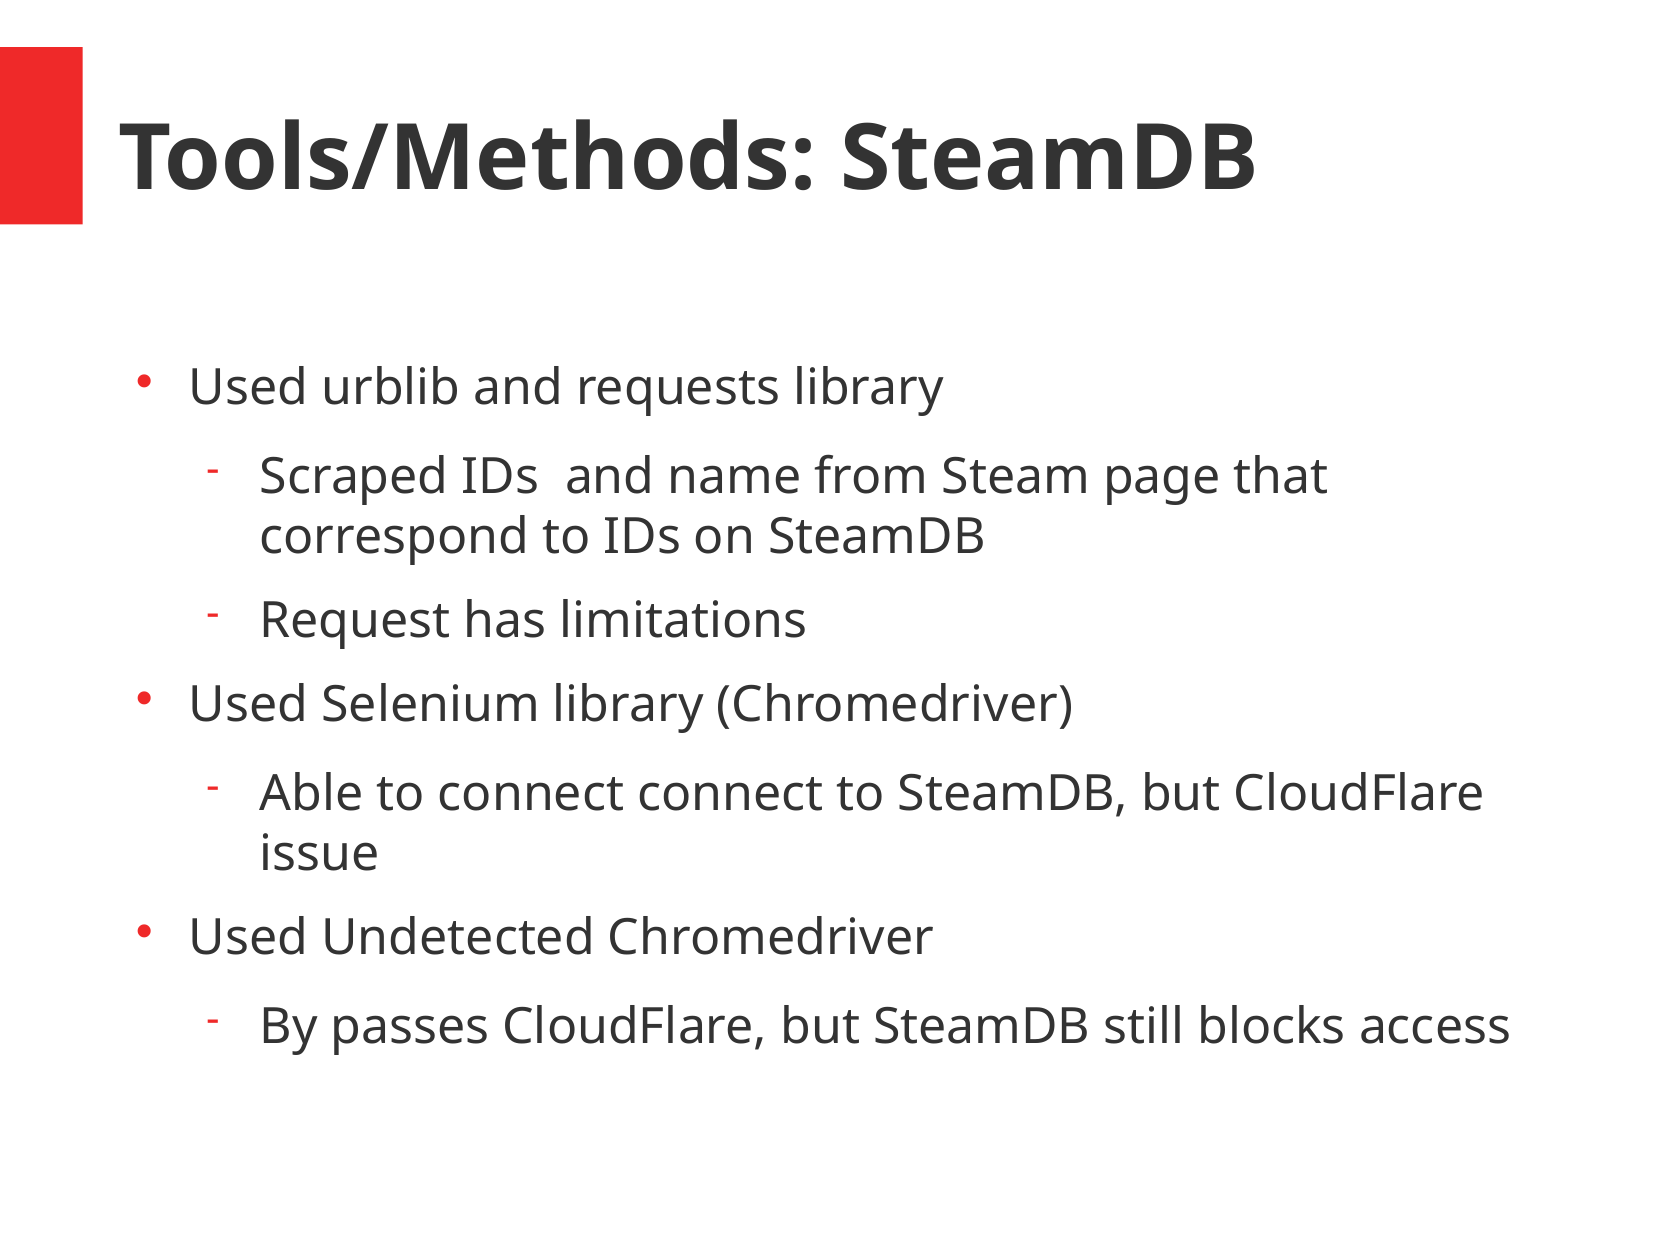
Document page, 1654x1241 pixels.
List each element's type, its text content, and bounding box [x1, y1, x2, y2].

text_box Tools/Methods: SteamDB [118, 49, 1571, 257]
text_box Used urblib and requests library Scraped IDs and name from Steam page that correspond to IDs on SteamDB Request has limitations Used Selenium library (Chromedriver) Able to connect connect to SteamDB, but CloudFlare issue Used Undetected Chromedriver By passes CloudFlare, but SteamDB still blocks access [118, 354, 1536, 1074]
